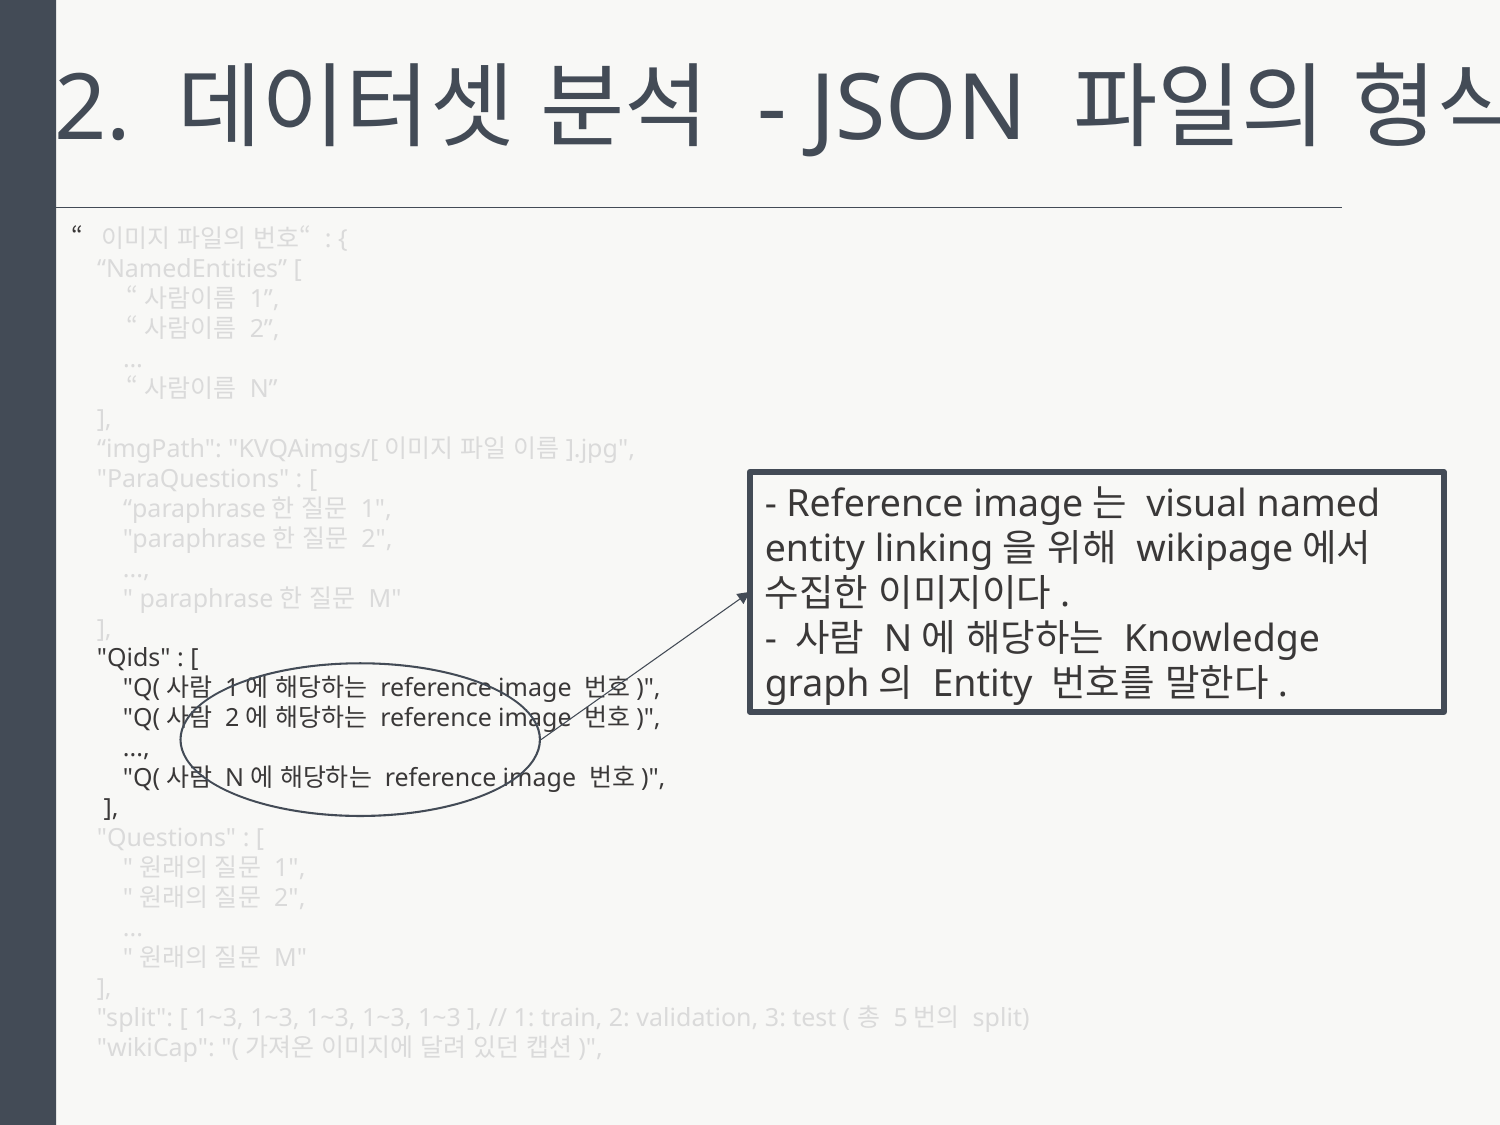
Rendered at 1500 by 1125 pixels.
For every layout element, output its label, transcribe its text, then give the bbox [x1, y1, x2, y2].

text_box [0, 0, 57, 1125]
text_box - Reference image는 visual named entity linking을 위해 wikipage에서 수집한 이미지이다. - 사람 N에 해당하는 Knowledge graph의 Entity 번호를 말한다. [749, 471, 1444, 712]
text_box 2. 데이터셋 분석 - JSON 파일의 형식 [39, 40, 1500, 166]
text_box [541, 593, 750, 740]
text_box “이미지 파일의 번호“ : { “NamedEntities” [ “사람이름 1”, “사람이름 2”, … “사람이름 N” ], “imgPath": "KVQAimgs/[이미지 파일 이름].jpg", "ParaQuestions" : [ “paraphrase한 질문 1", "paraphrase한 질문 2", ..., " paraphrase한 질문 M" ], "Qids" : [ "Q(사람 1에 해당하는 reference image 번호)", "Q(사람 2에 해당하는 reference image 번호)", ..., "Q(사람 N에 해당하는 reference image 번호)", ], "Questions" : [ "원래의 질문 1", "원래의 질문 2", ... "원래의 질문 M" ], "split": [ 1~3, 1~3, 1~3, 1~3, 1~3 ], // 1: train, 2: validation, 3: test (총 5번의 split) "wikiCap": "(가져온 이미지에 달려 있던 캡션)", [56, 215, 1222, 1099]
text_box [178, 661, 543, 819]
